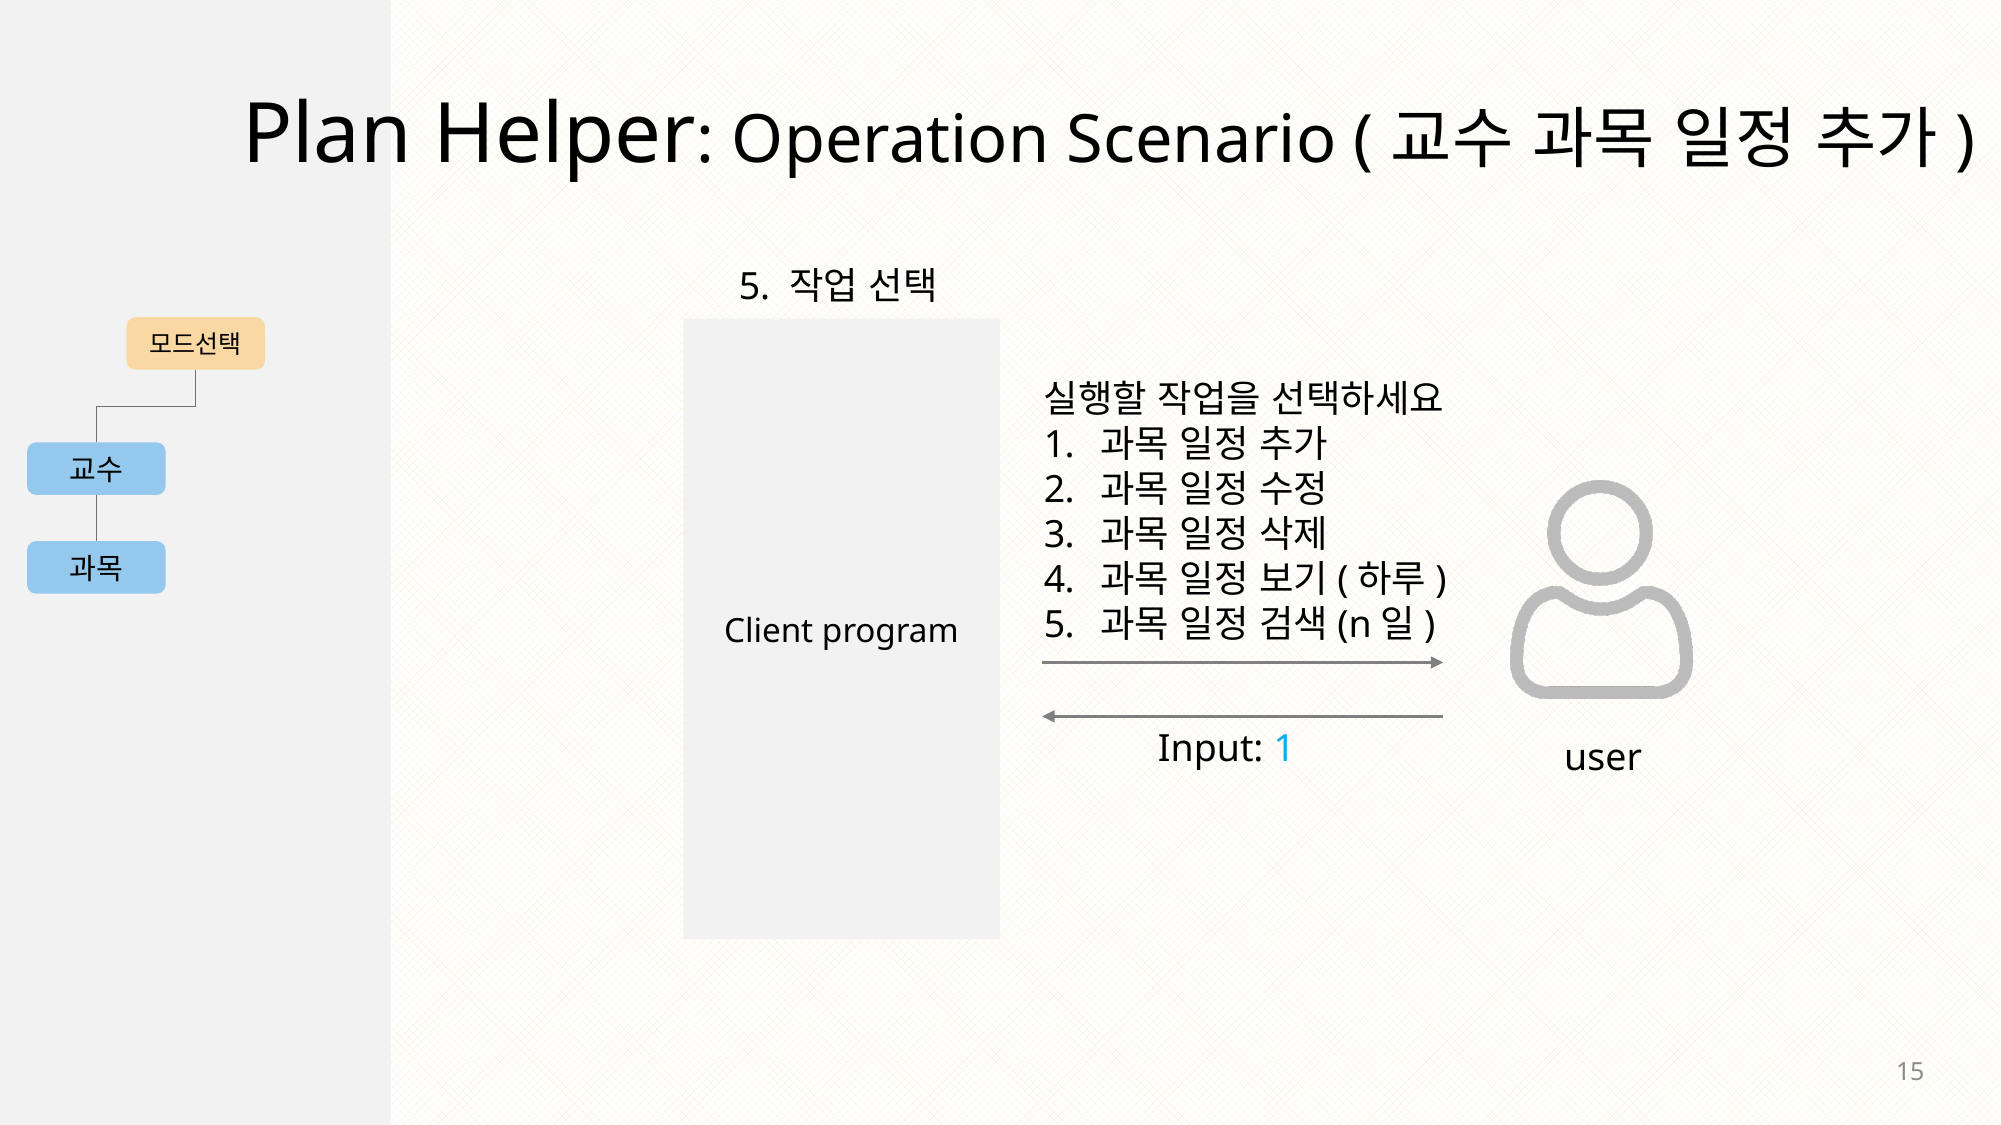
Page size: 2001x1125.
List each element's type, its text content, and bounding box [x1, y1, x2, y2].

slide_number 15 [1489, 1042, 1940, 1103]
text_box Input: 1 [1143, 717, 1362, 777]
title Plan Helper: Operation Scenario (교수 과목 일정 추가) [212, 27, 1991, 245]
text_box 5. 작업 선택 [724, 254, 953, 315]
text_box user [1549, 725, 1657, 786]
text_box 모드선택 [125, 316, 267, 371]
text_box 교수 [26, 441, 167, 496]
text_box Client program [682, 318, 1001, 940]
text_box 과목 [26, 540, 167, 595]
text_box [0, 0, 392, 1125]
text_box 실행할 작업을 선택하세요 과목 일정 추가 과목 일정 수정 과목 일정 삭제 과목 일정 보기(하루) 과목 일정 검색(n일) [1029, 368, 1522, 653]
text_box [109, 356, 183, 456]
picture [1492, 480, 1711, 699]
